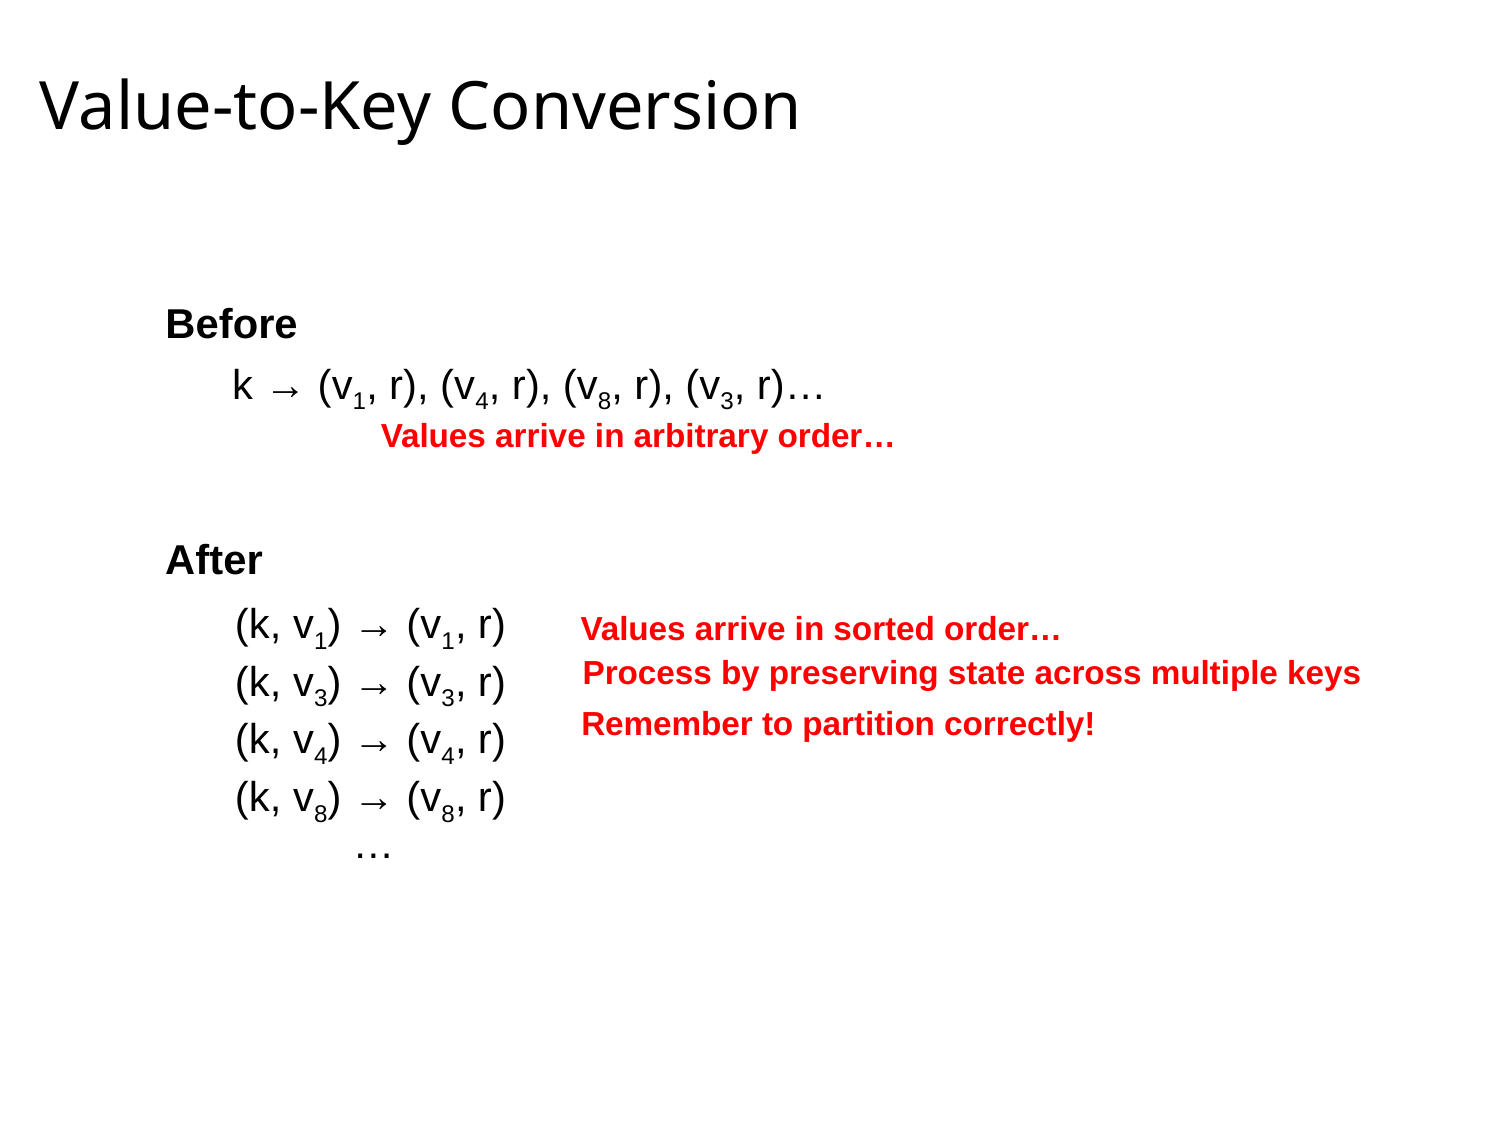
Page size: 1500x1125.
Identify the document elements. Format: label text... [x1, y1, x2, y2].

text_box (k, v1) → (v1, r) [220, 589, 521, 647]
text_box k → (v1, r), (v4, r), (v8, r), (v3, r)… [217, 350, 842, 422]
text_box Remember to partition correctly! [566, 694, 1112, 750]
text_box (k, v4) → (v4, r) [220, 704, 521, 762]
text_box After [150, 525, 278, 590]
text_box Process by preserving state across multiple keys [567, 644, 1378, 700]
text_box (k, v3) → (v3, r) [220, 647, 521, 704]
text_box Before [150, 289, 313, 355]
text_box (k, v8) → (v8, r) [220, 762, 521, 835]
title Value-to-Key Conversion [24, 18, 1451, 188]
text_box Values arrive in arbitrary order… [366, 406, 912, 462]
text_box Values arrive in sorted order… [565, 599, 1078, 655]
text_box … [337, 809, 410, 875]
